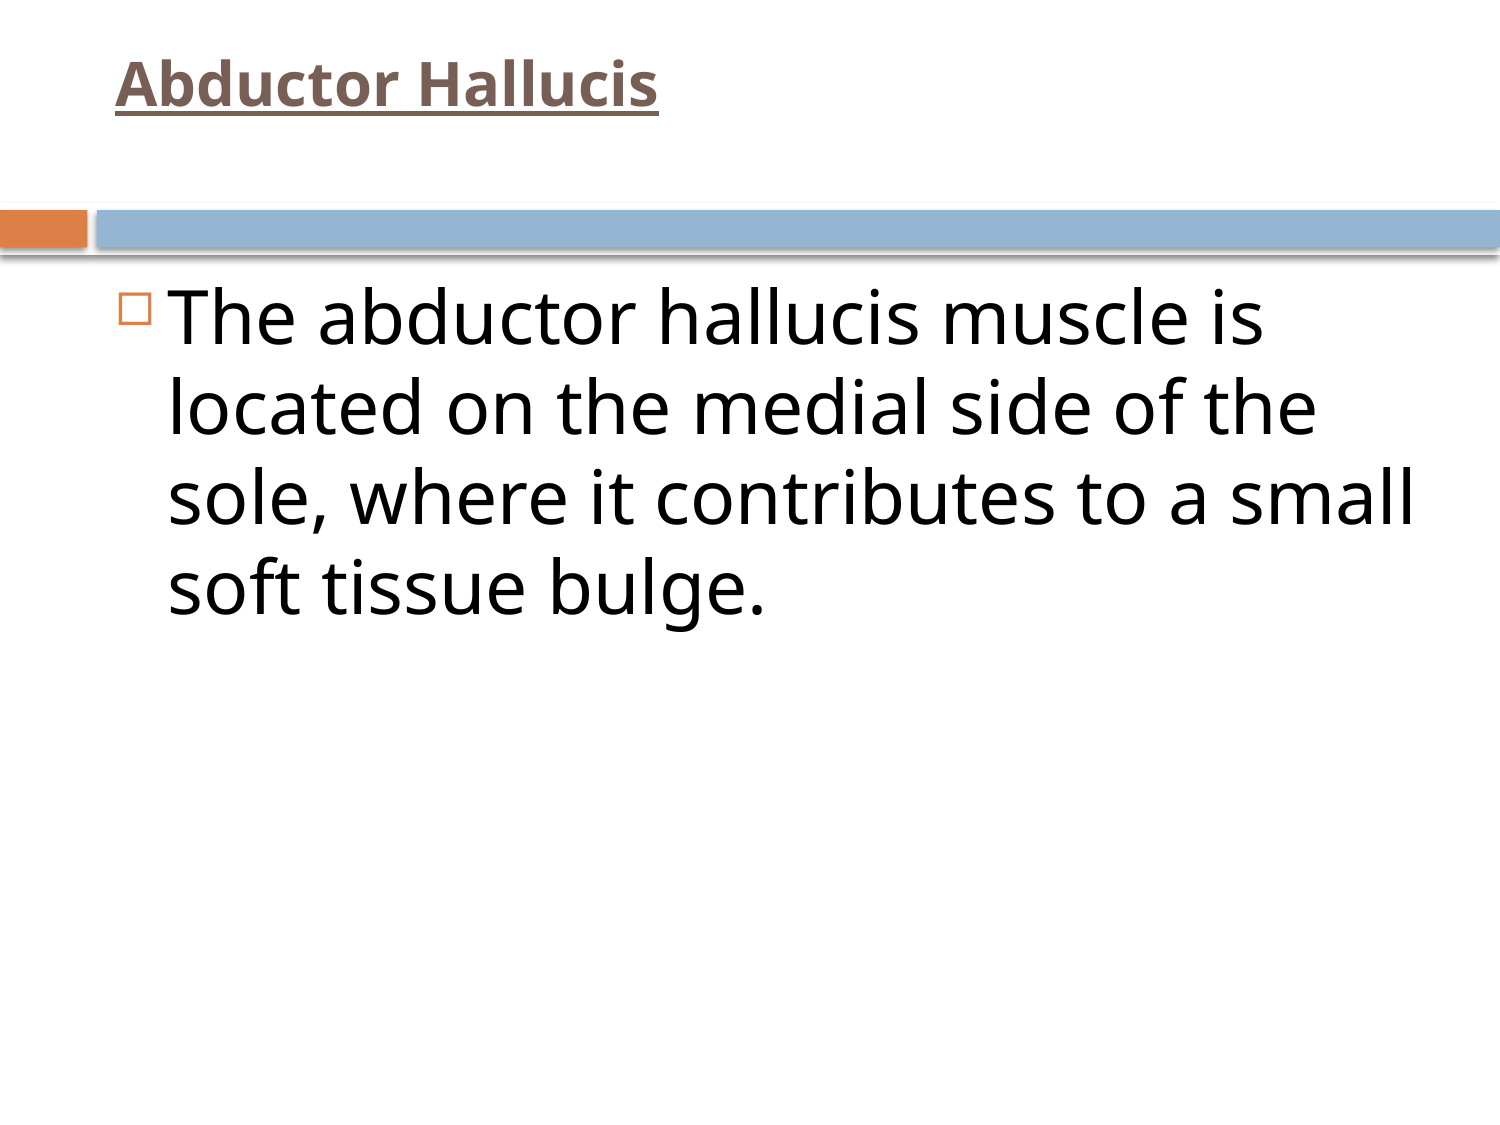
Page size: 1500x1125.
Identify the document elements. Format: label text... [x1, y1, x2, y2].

list The abductor hallucis muscle is located on the medial side of the sole, where it contributes to a small soft tissue bulge. [100, 262, 1438, 1000]
title Abductor Hallucis [100, 37, 1438, 200]
